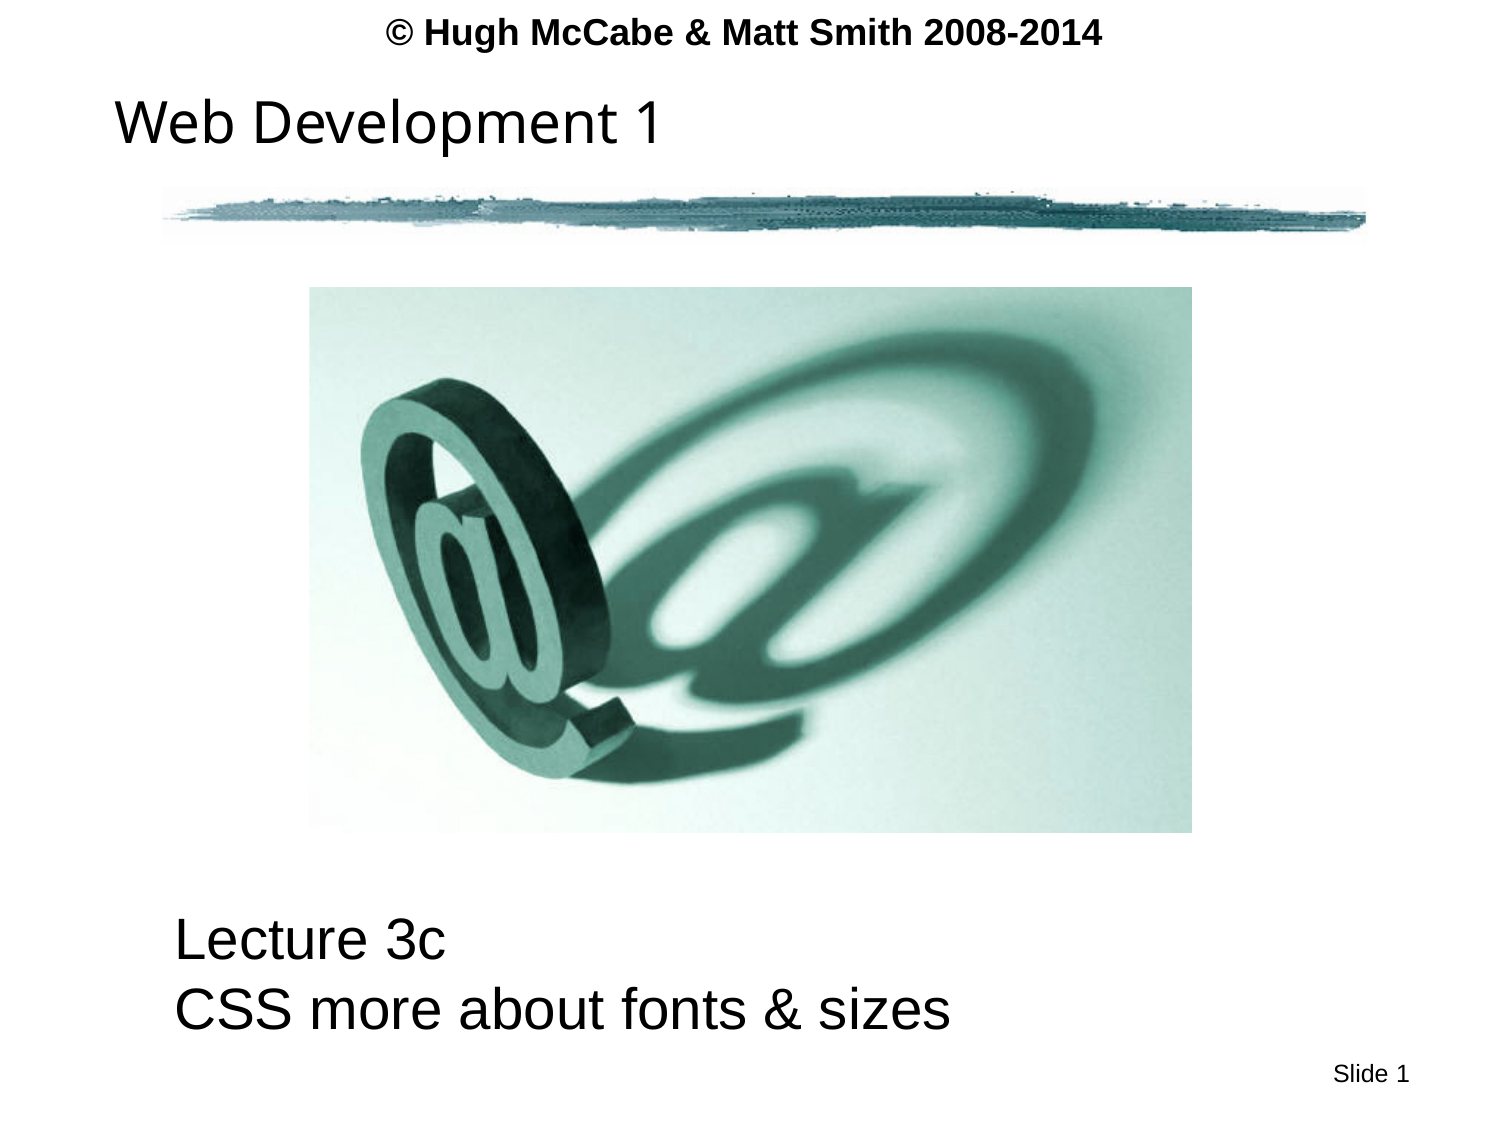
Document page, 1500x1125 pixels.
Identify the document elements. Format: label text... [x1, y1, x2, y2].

picture [162, 187, 1369, 245]
title Web Development 1 [99, 62, 1400, 163]
picture [307, 287, 1193, 834]
text_box © Hugh McCabe & Matt Smith 2008-2014 [0, 0, 1500, 60]
slide_number Slide 1 [1074, 1042, 1425, 1103]
text_box Lecture 3c CSS more about fonts & sizes [159, 893, 1412, 1049]
